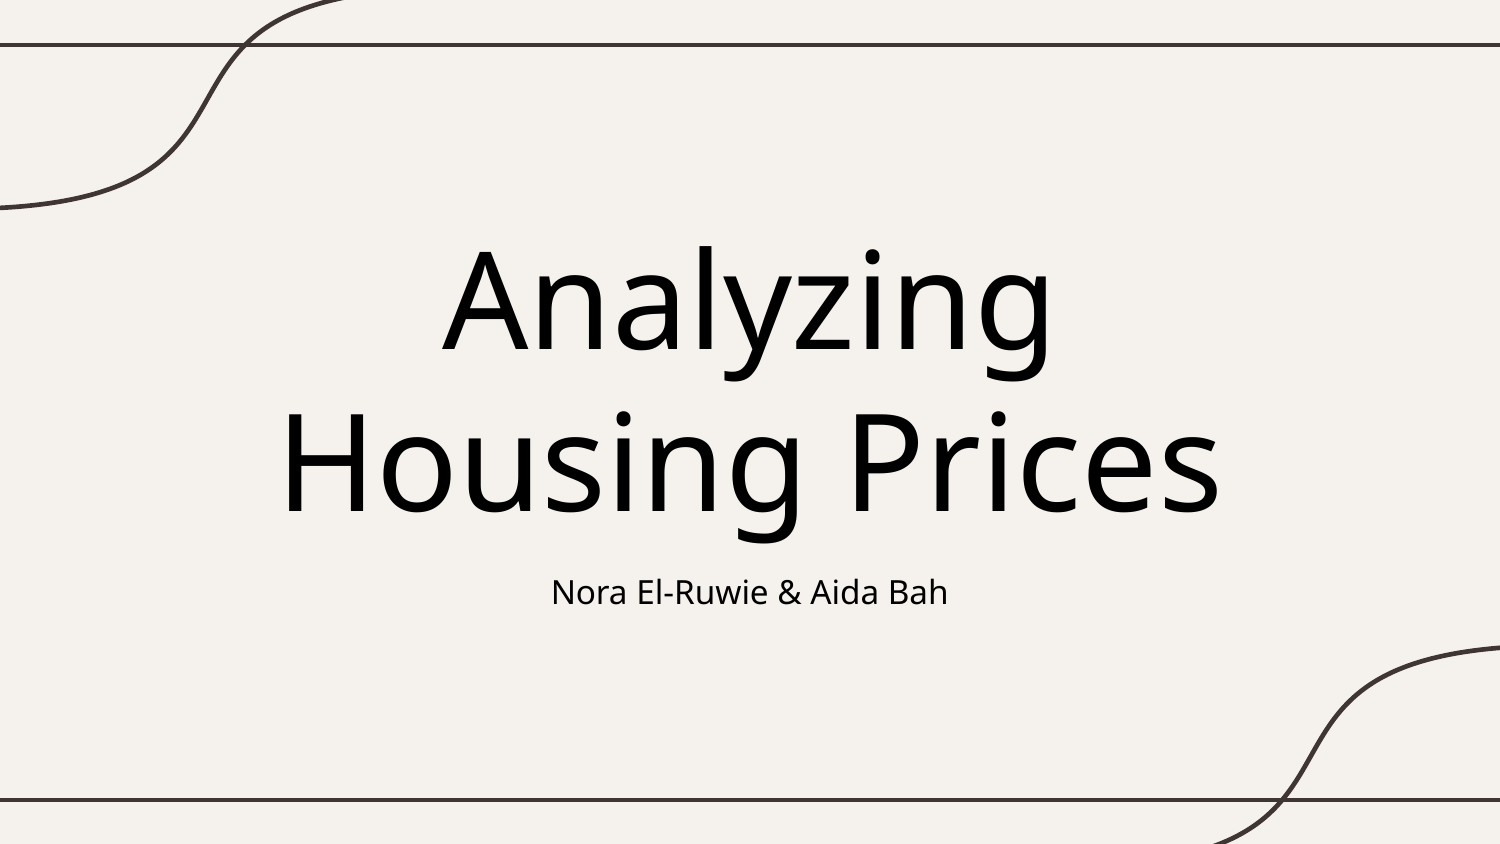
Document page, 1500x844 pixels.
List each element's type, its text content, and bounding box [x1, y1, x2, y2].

title Analyzing Housing Prices [170, 217, 1330, 553]
subtitle Nora El-Ruwie & Aida Bah [170, 553, 1330, 627]
